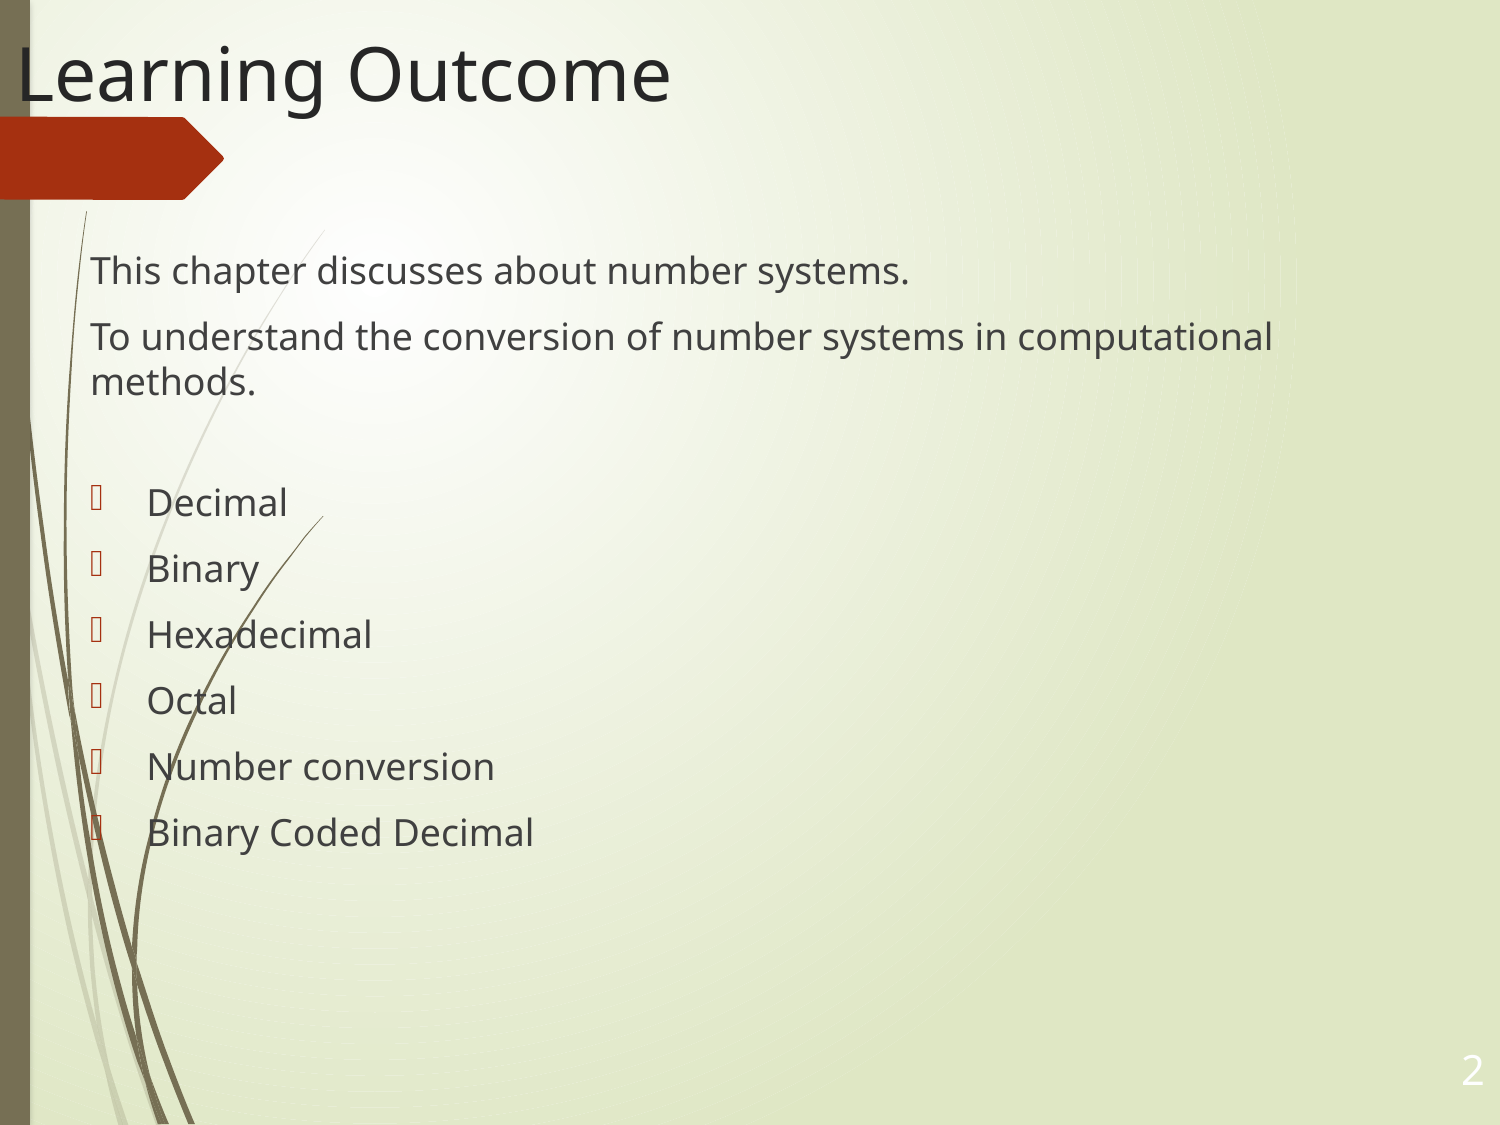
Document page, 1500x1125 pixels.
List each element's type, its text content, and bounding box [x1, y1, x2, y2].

slide_number 2 [1162, 1042, 1500, 1103]
list This chapter discusses about number systems. To understand the conversion of number systems in computational methods. Decimal Binary Hexadecimal Octal Number conversion Binary Coded Decimal [75, 239, 1425, 1043]
title Learning Outcome [0, 19, 1500, 151]
